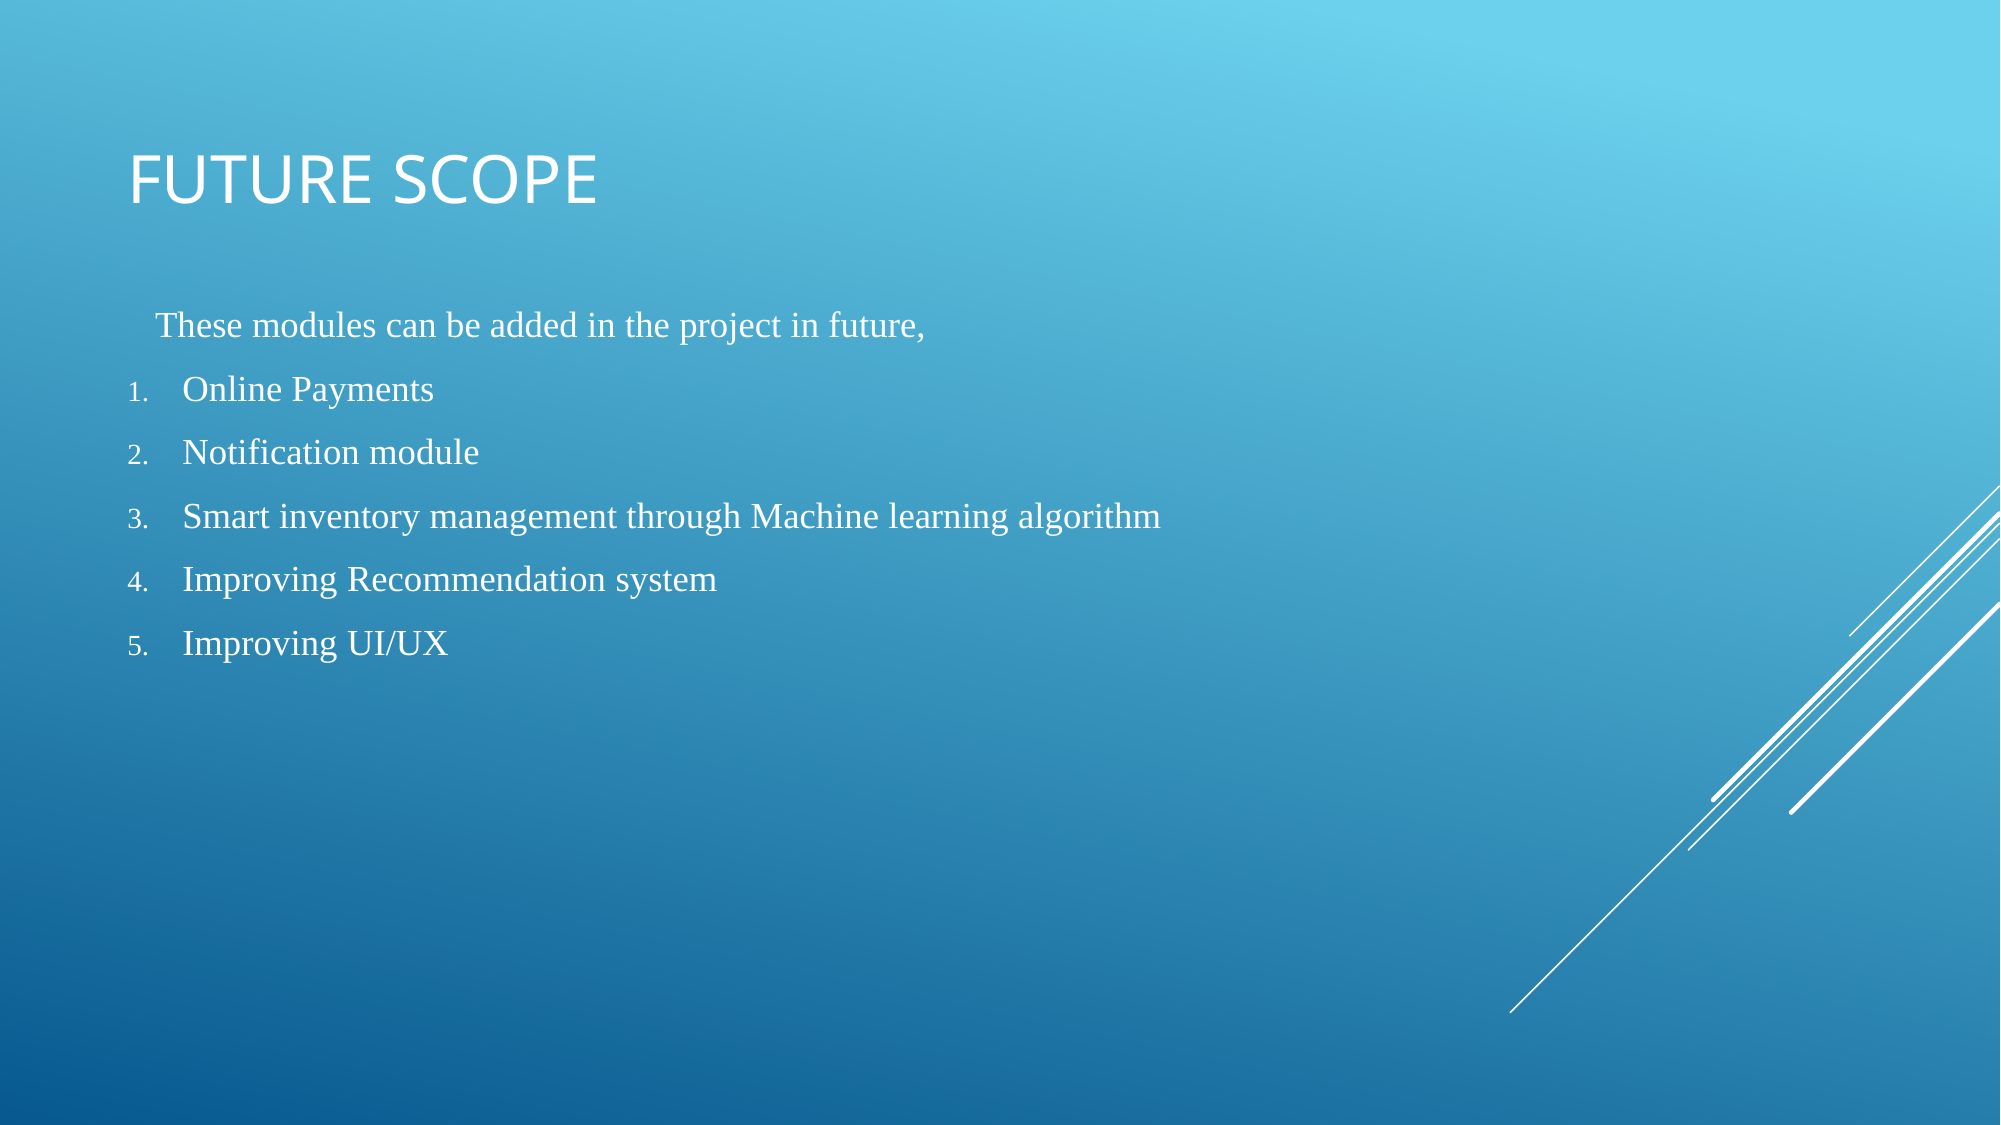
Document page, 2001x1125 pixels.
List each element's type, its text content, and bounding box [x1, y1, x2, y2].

list These modules can be added in the project in future, Online Payments Notification module Smart inventory management through Machine learning algorithm Improving Recommendation system Improving UI/UX [112, 292, 1763, 672]
title Future Scope [112, 112, 1763, 241]
